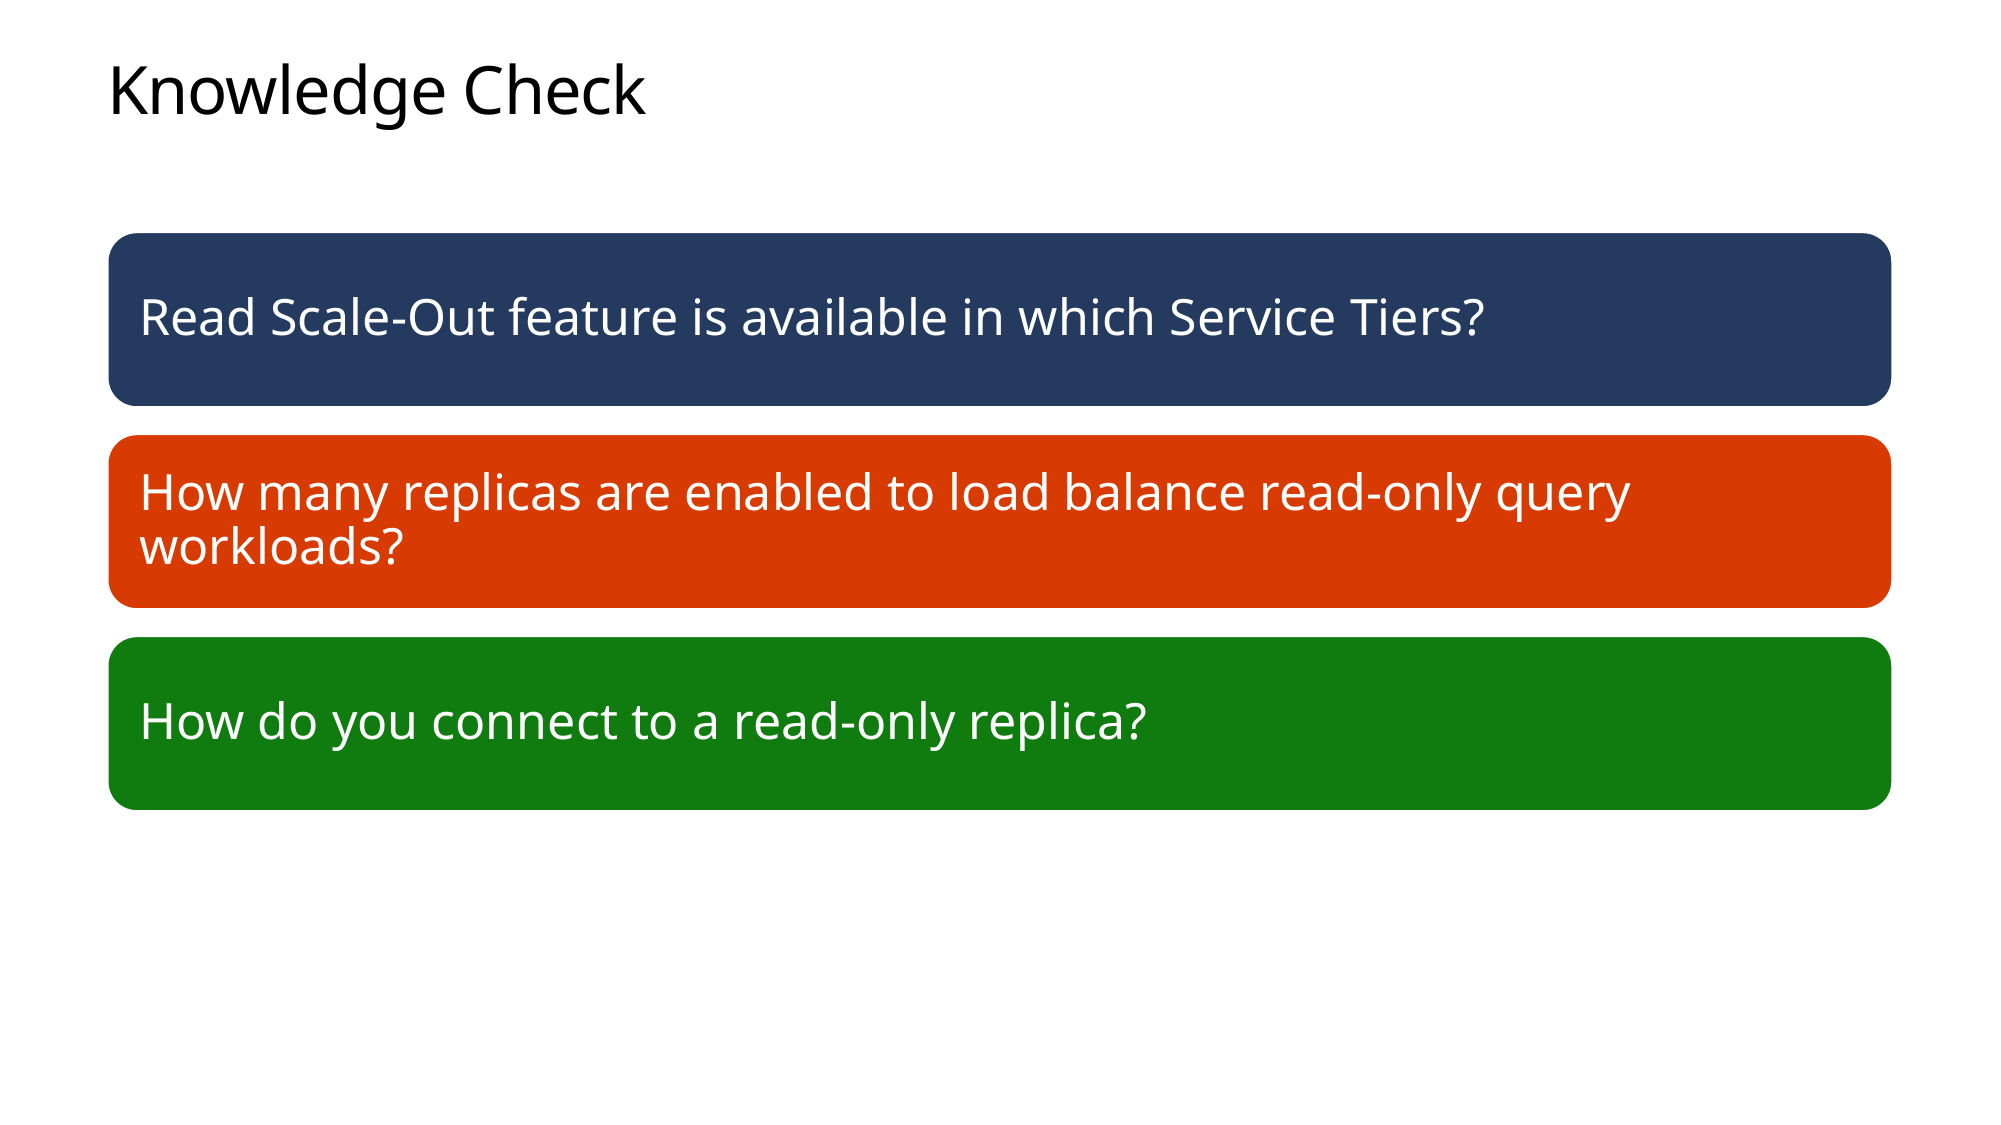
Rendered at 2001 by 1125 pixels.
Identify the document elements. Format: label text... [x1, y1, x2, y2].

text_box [107, 230, 1893, 813]
title Knowledge Check [107, 52, 1893, 129]
